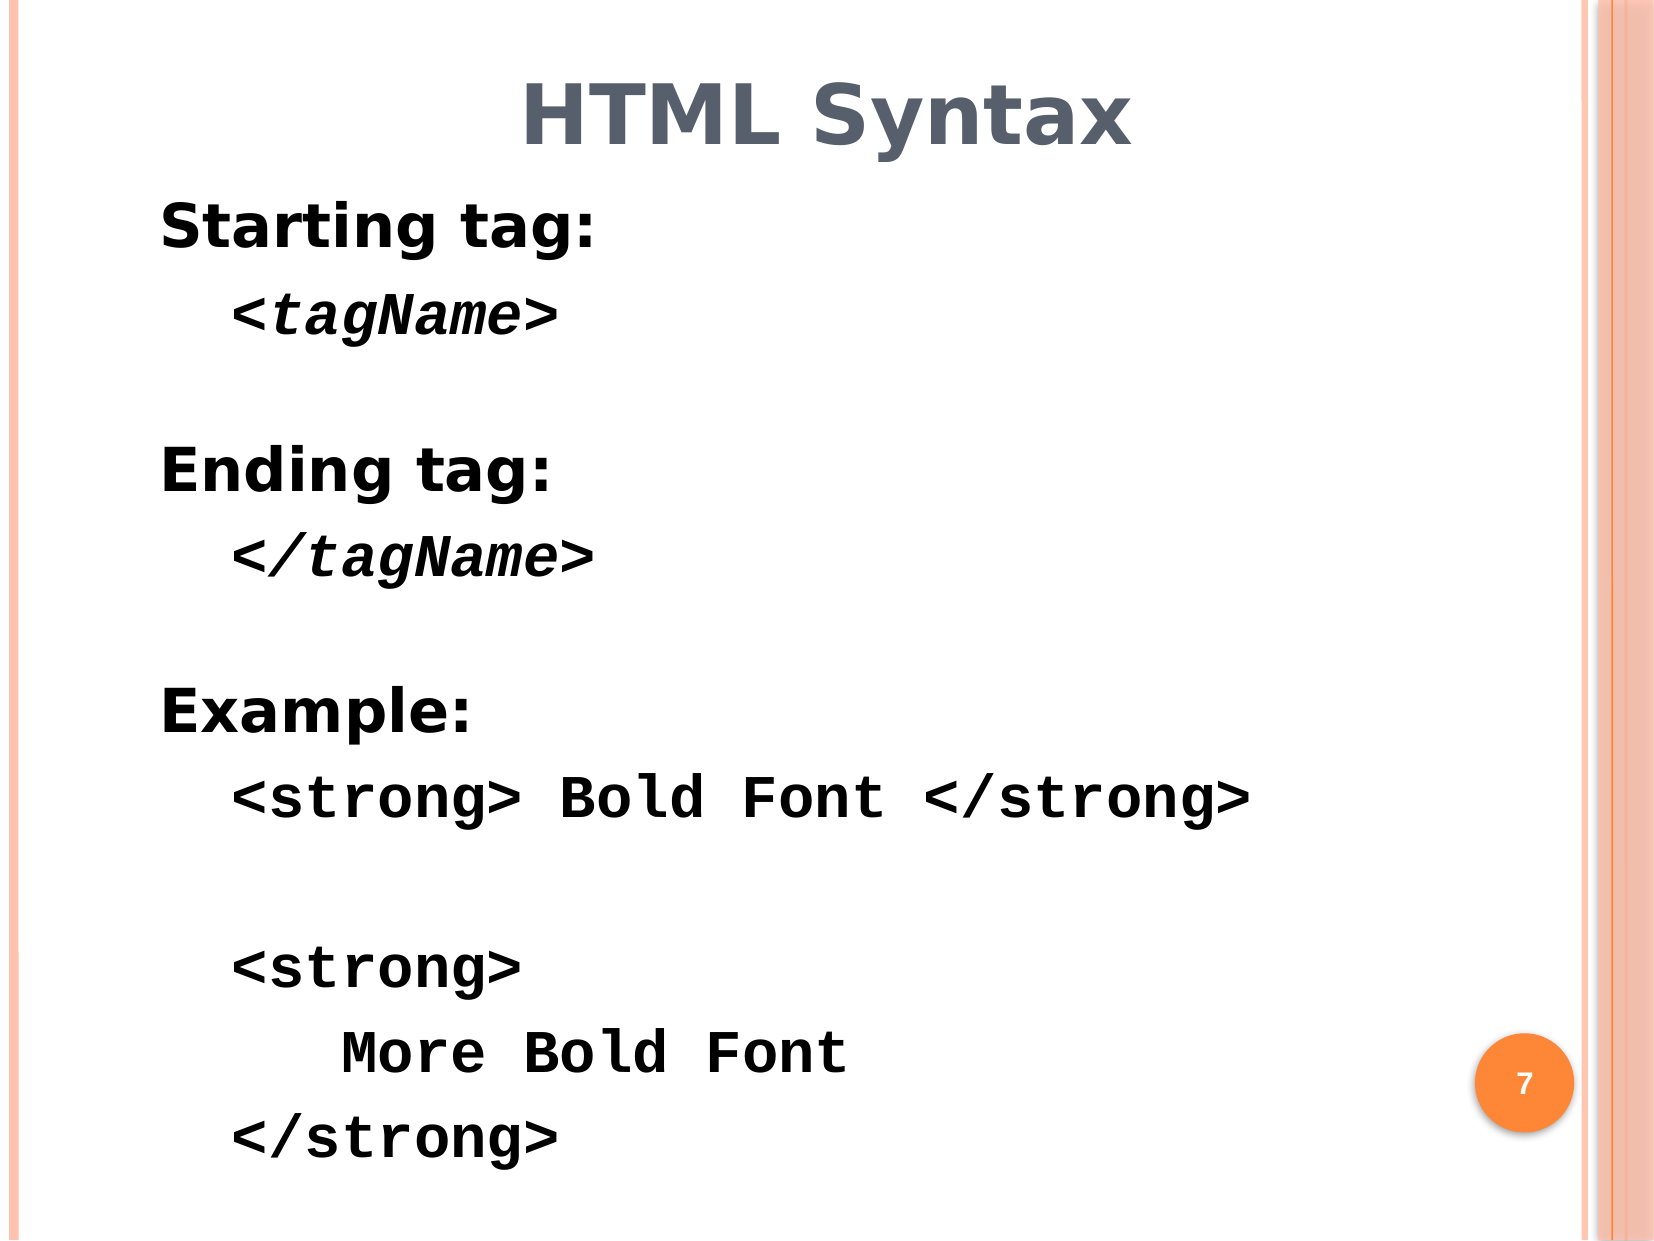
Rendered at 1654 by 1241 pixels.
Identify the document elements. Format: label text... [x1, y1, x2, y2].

slide_number 7 [1470, 1037, 1581, 1131]
list Starting tag: <tagName> Ending tag: </tagName> Example: <strong> Bold Font </strong> <strong> More Bold Font </strong> [82, 188, 1571, 1186]
title HTML Syntax [82, 49, 1571, 171]
